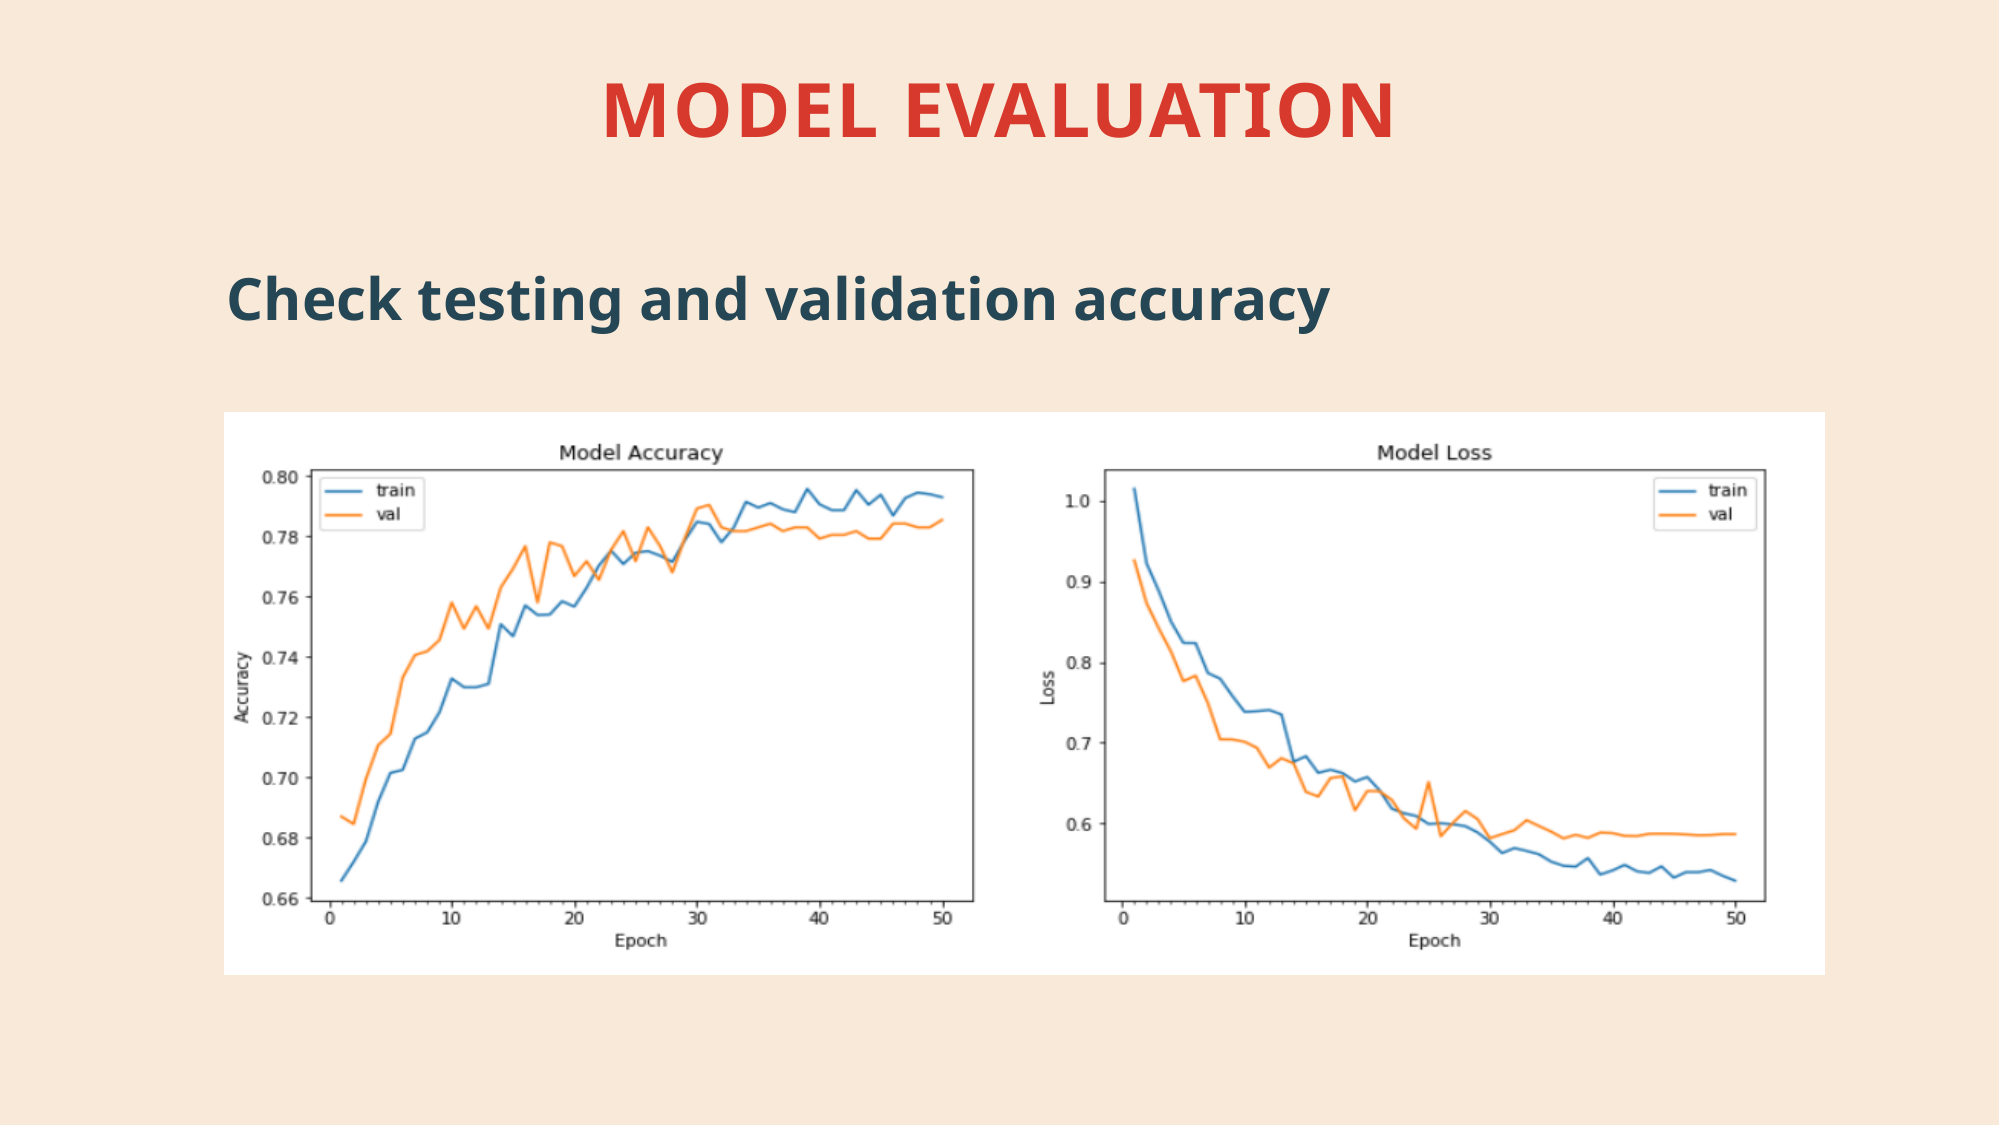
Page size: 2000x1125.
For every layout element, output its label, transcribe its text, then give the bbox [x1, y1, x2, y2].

title mODEl evaluation [99, 37, 1900, 193]
picture [224, 412, 1825, 976]
list Check testing and validation accuracy [99, 262, 1800, 1005]
